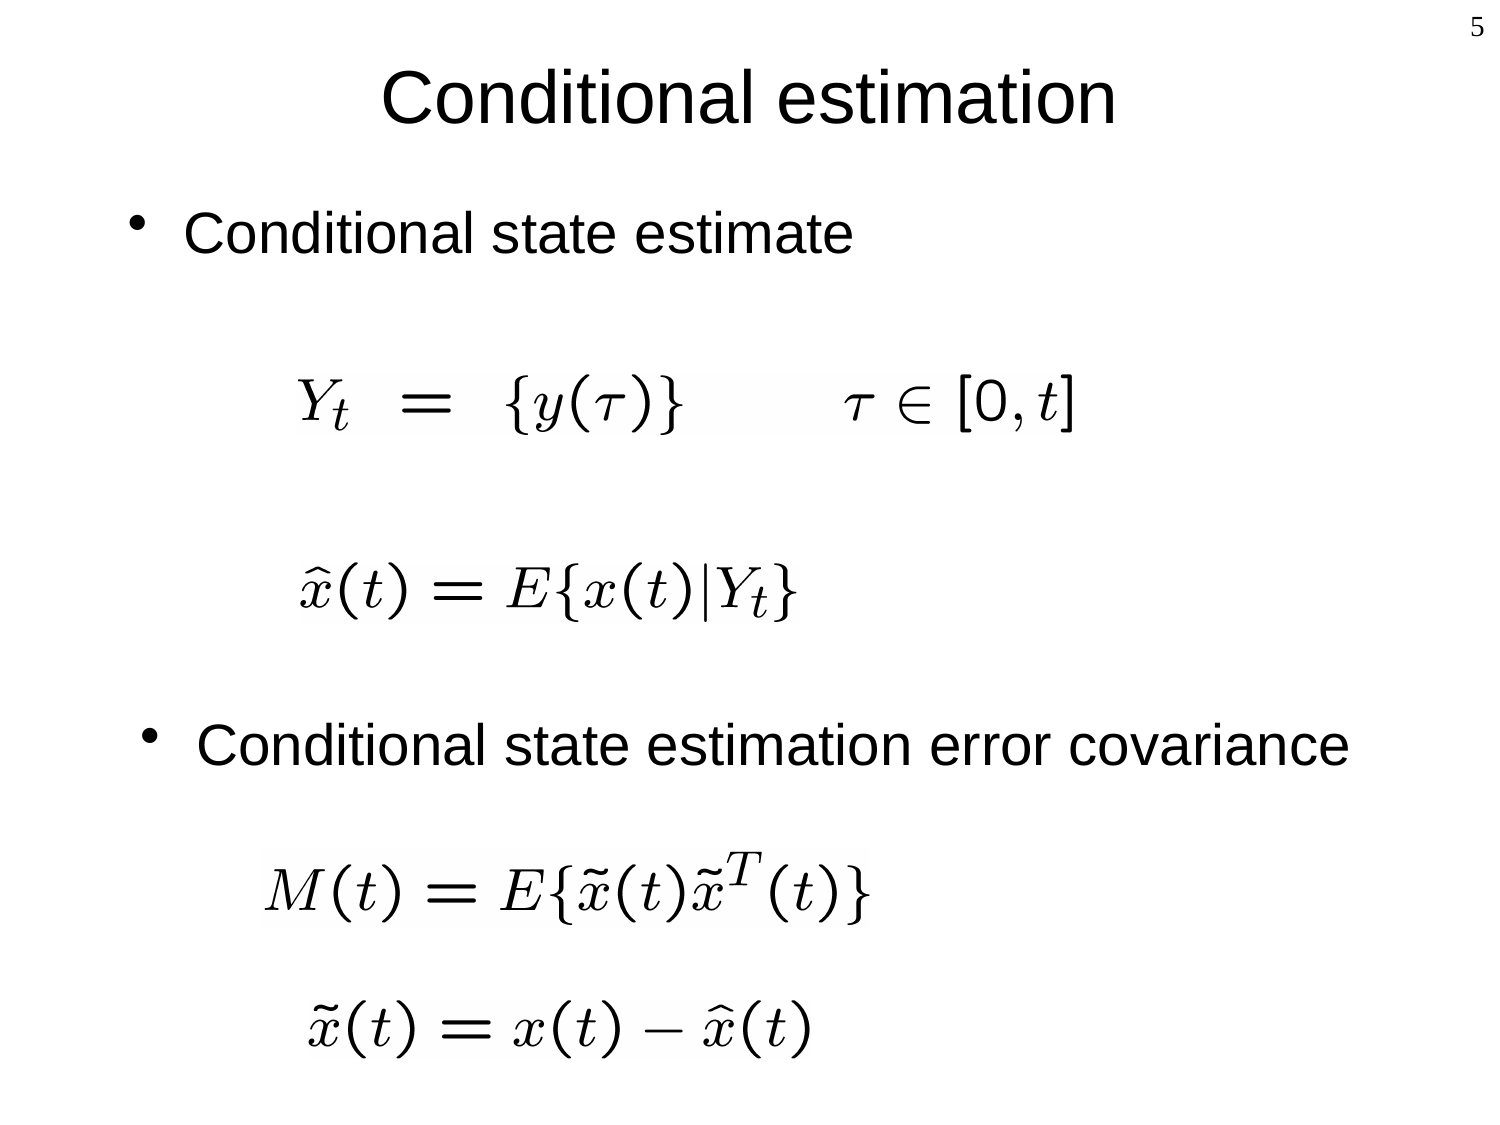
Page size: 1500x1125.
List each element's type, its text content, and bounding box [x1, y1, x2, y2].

picture [262, 849, 870, 927]
text_box Conditional state estimation error covariance [124, 699, 1400, 938]
title Conditional estimation [112, 0, 1388, 187]
picture [299, 562, 799, 625]
picture [296, 374, 1072, 437]
list Conditional state estimate [112, 187, 1388, 426]
picture [308, 999, 811, 1059]
slide_number 5 [1187, 0, 1500, 76]
